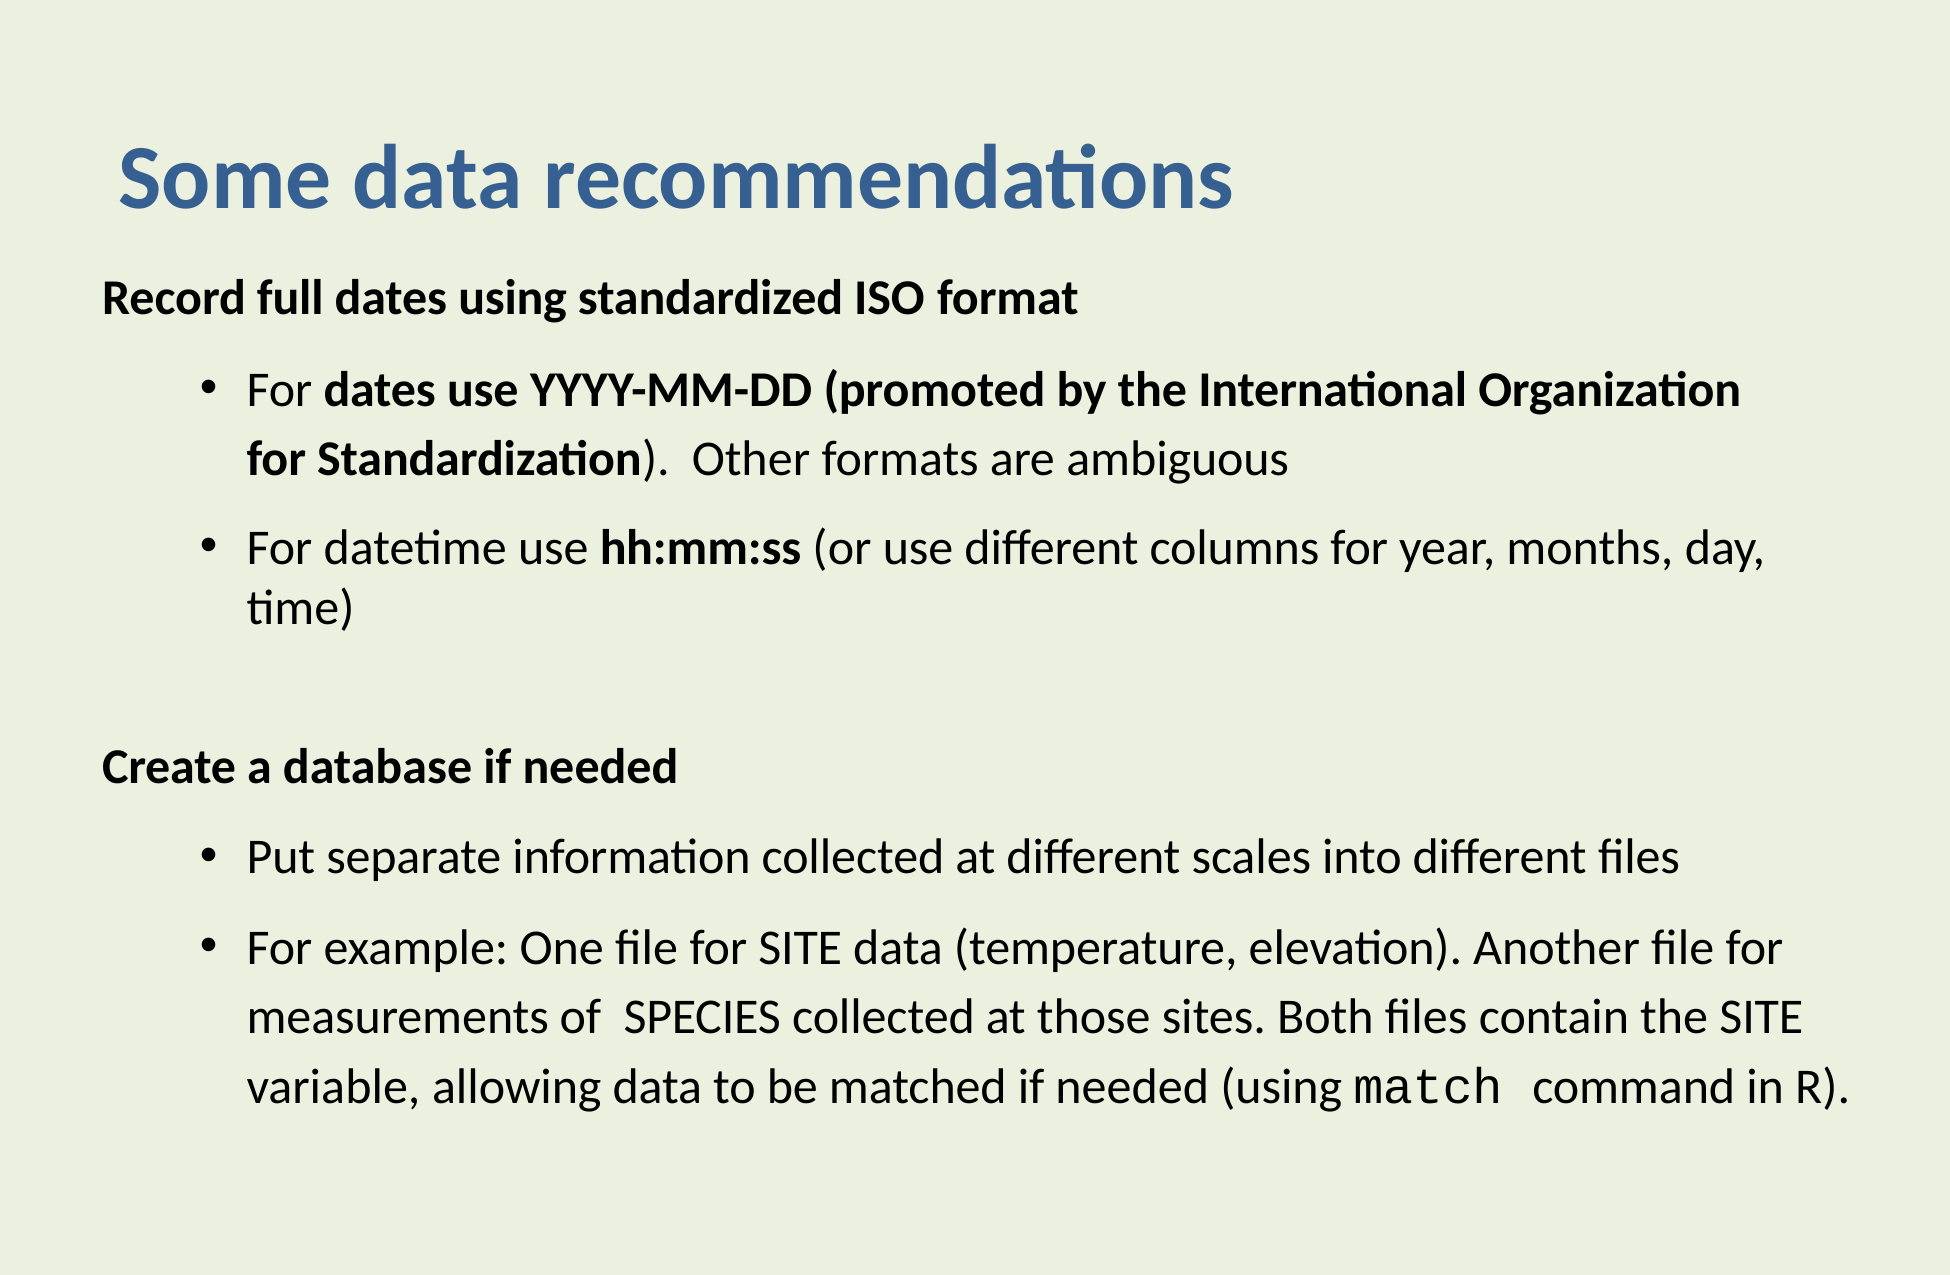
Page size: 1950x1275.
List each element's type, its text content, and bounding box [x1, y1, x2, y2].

text_box Record full dates using standardized ISO format For dates use YYYY-MM-DD (promoted by the International Organization for Standardization). Other formats are ambiguous For datetime use hh:mm:ss (or use different columns for year, months, day, time) Create a database if needed Put separate information collected at different scales into different files For example: One file for SITE data (temperature, elevation). Another file for measurements of SPECIES collected at those sites. Both files contain the SITE variable, allowing data to be matched if needed (using match command in R). [99, 262, 1875, 1114]
title Some data recommendations [116, 114, 1700, 330]
